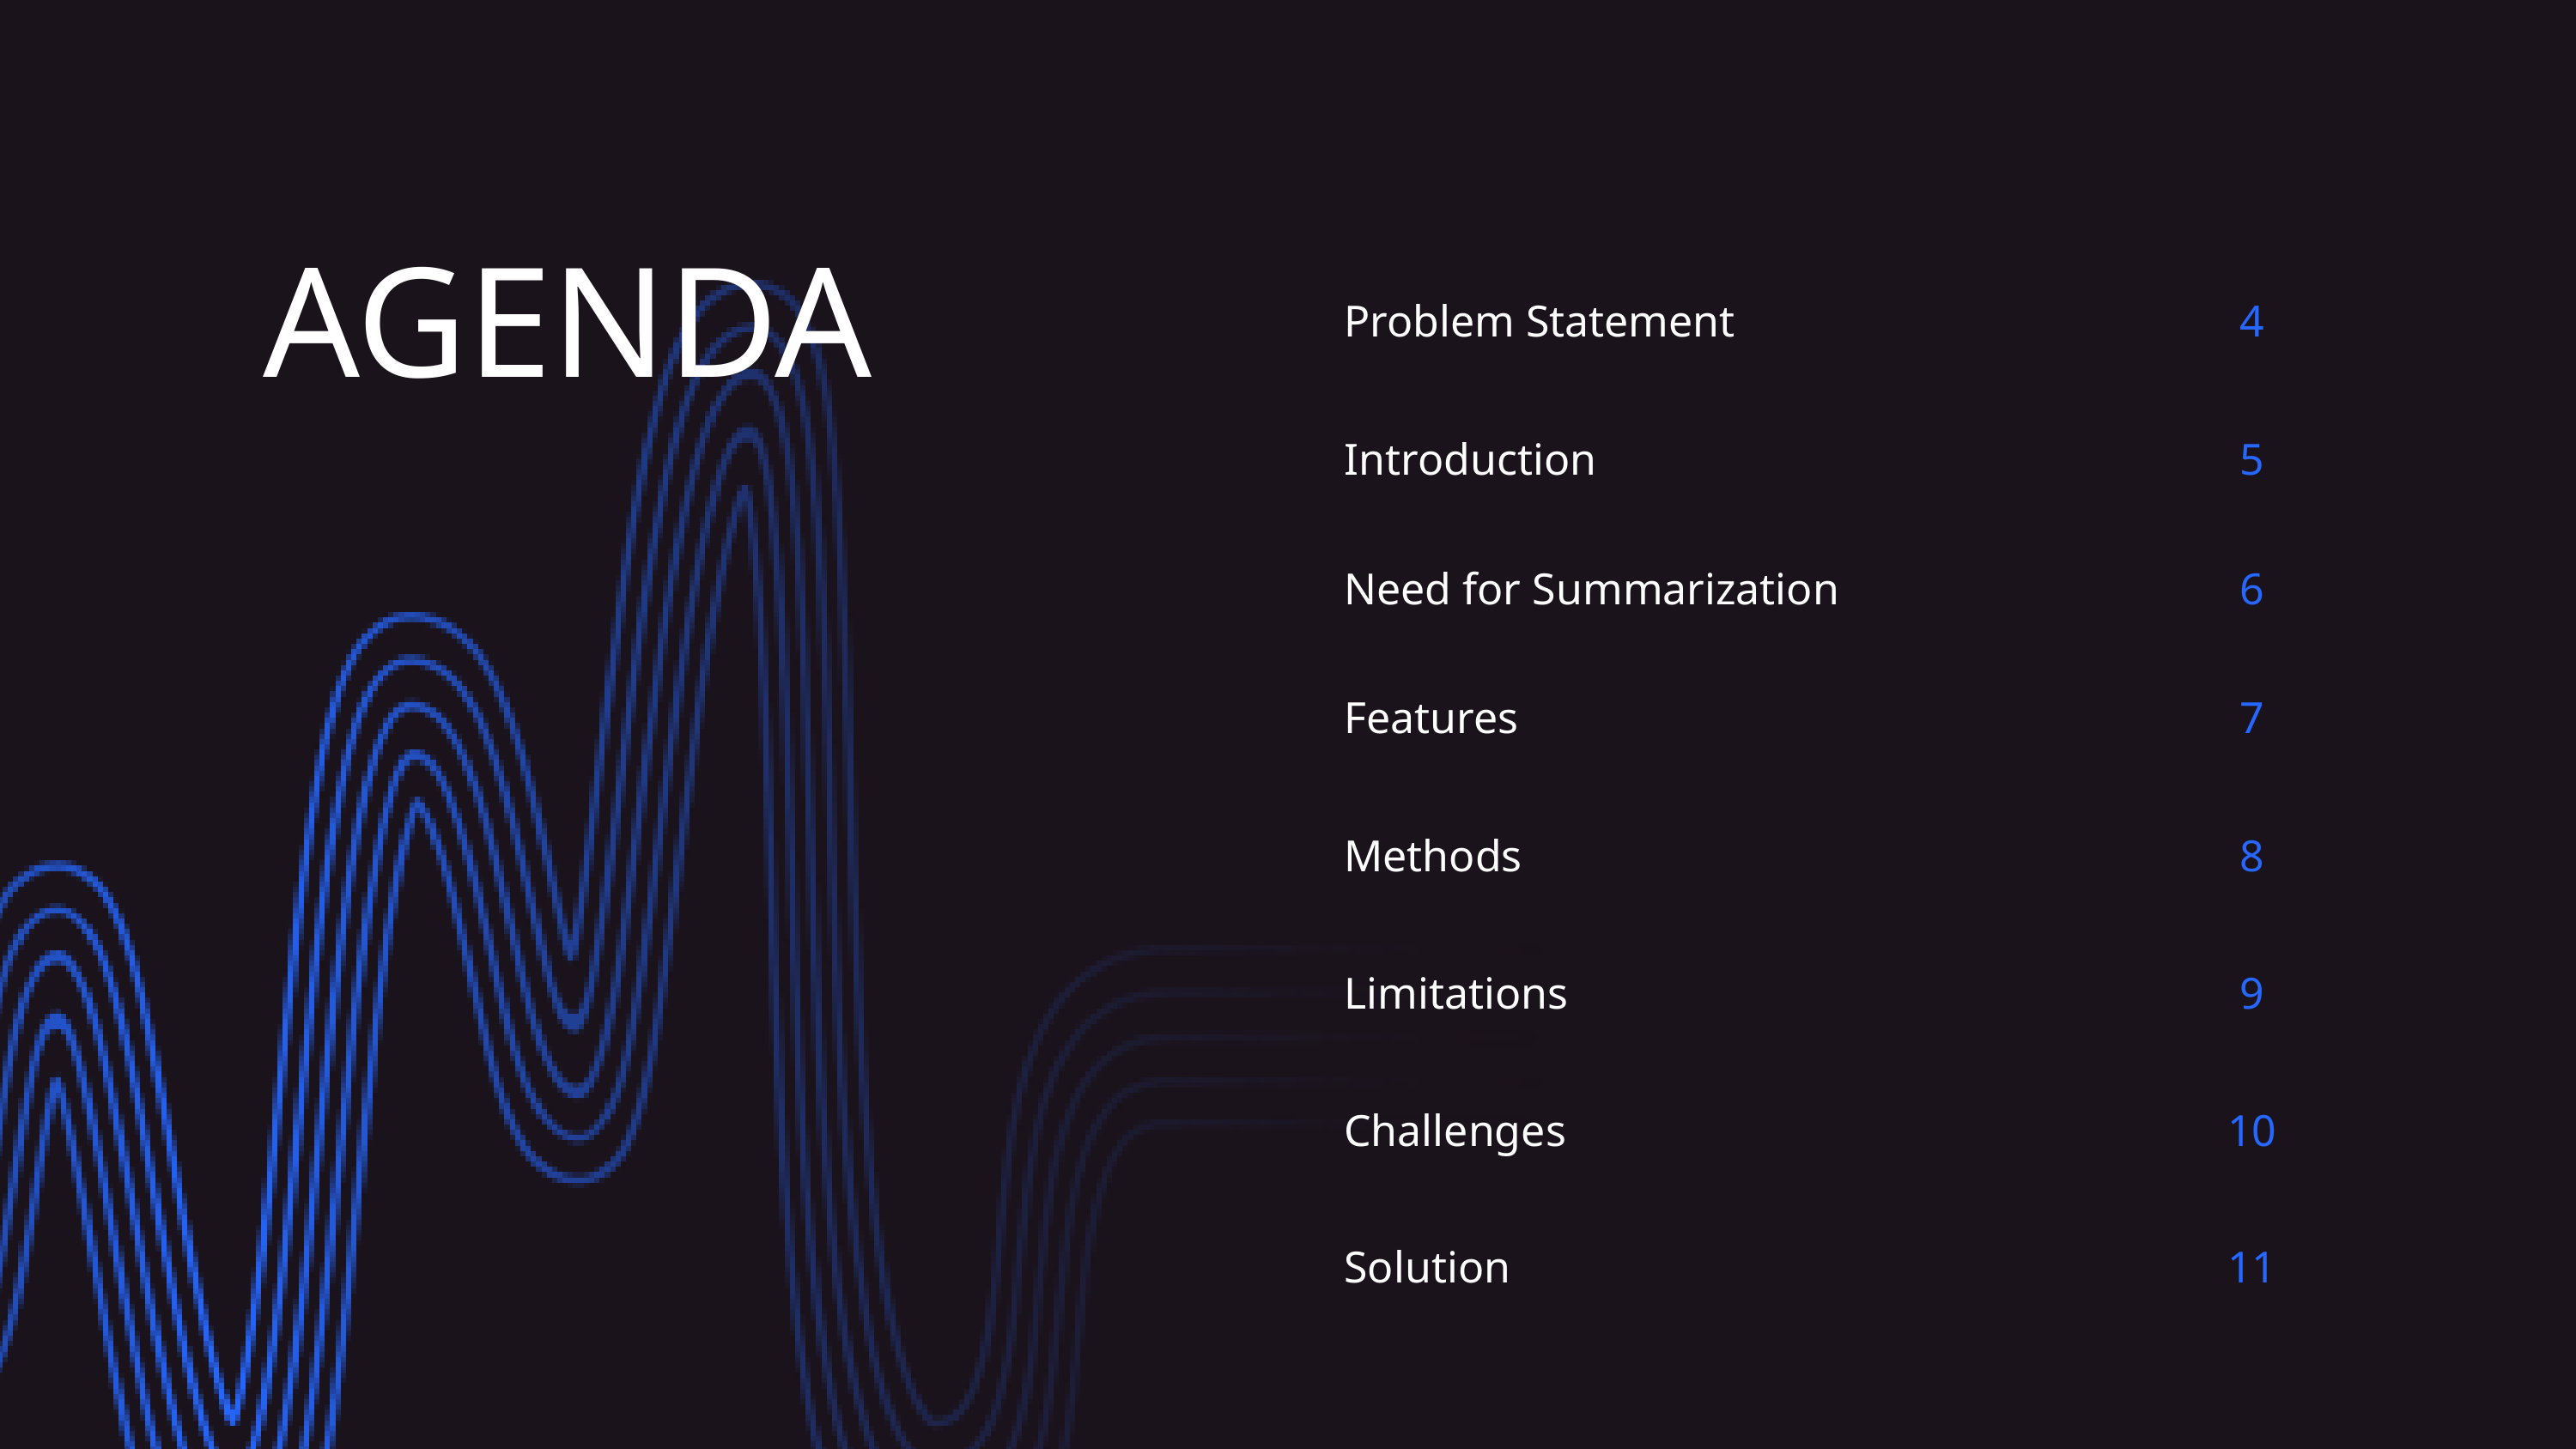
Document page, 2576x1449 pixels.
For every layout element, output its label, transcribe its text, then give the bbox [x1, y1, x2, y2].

table_cell 8 [2191, 785, 2313, 923]
table_cell Methods [1344, 785, 2191, 923]
table_cell 7 [2191, 648, 2313, 785]
table_cell 5 [2191, 389, 2313, 527]
table_cell Introduction [1344, 389, 2191, 527]
table_cell 9 [2191, 923, 2313, 1060]
table_cell 10 [2191, 1060, 2313, 1197]
table_cell 6 [2191, 527, 2313, 648]
table_cell 11 [2191, 1197, 2313, 1334]
table_header Problem Statement [1344, 251, 2191, 389]
table_header 4 [2191, 251, 2313, 389]
text_box [0, 280, 1546, 1449]
table_cell Limitations [1344, 923, 2191, 1060]
table_cell Challenges [1344, 1060, 2191, 1197]
table_cell Features [1344, 648, 2191, 785]
text_box AGENDA [262, 255, 1288, 408]
table_cell Need for Summarization [1344, 527, 2191, 648]
table_cell Solution [1344, 1197, 2191, 1334]
